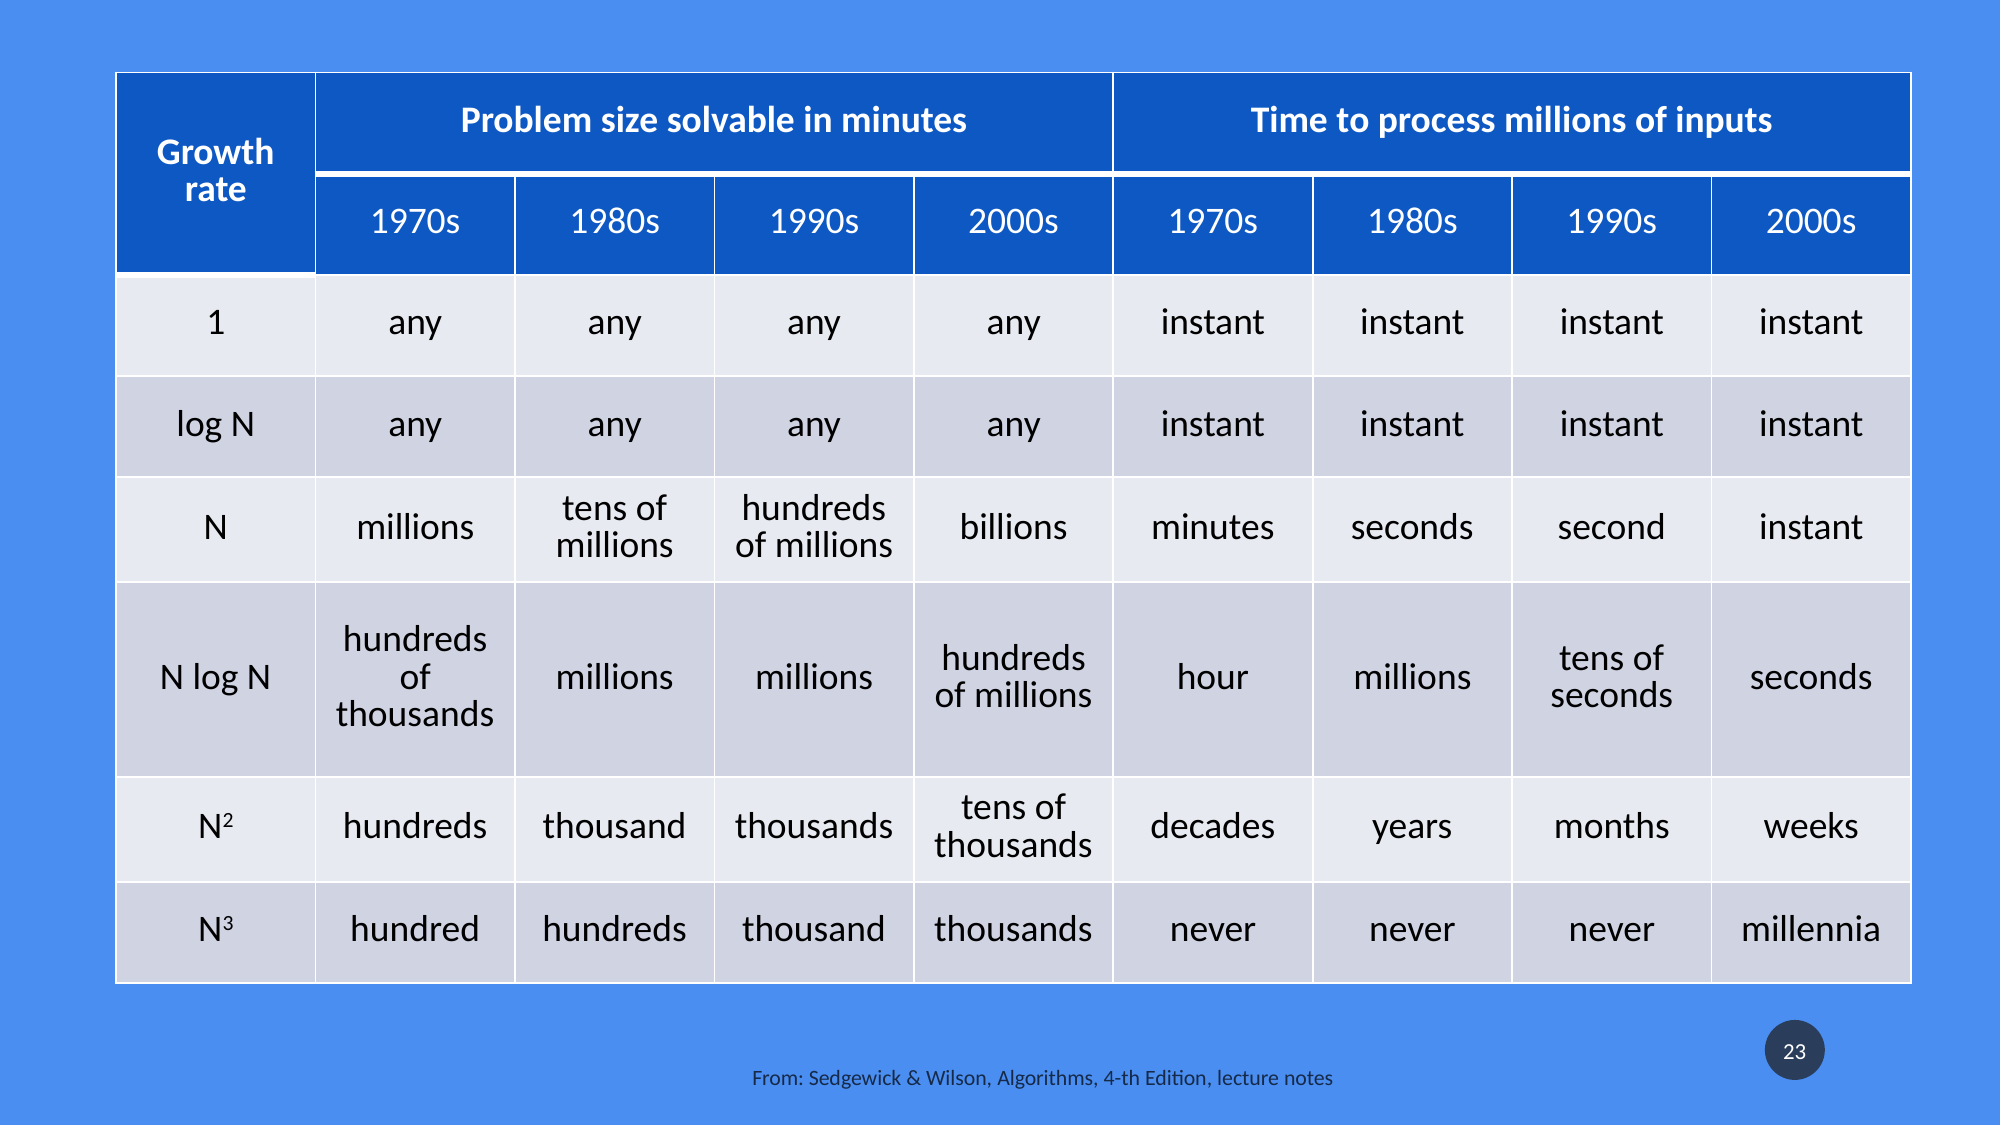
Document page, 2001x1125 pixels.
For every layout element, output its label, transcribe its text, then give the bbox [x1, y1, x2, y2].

table_cell millions [1314, 583, 1511, 776]
table_cell millions [316, 478, 514, 581]
table_cell instant [1513, 377, 1711, 476]
table_cell hundreds of thousands [316, 583, 514, 776]
table_cell never [1314, 883, 1511, 982]
table_cell any [715, 276, 913, 375]
table_cell N3 [117, 883, 315, 982]
table_cell instant [1712, 276, 1910, 375]
table_cell hour [1114, 583, 1312, 776]
table_cell 1980s [1314, 177, 1511, 274]
table_cell thousands [915, 883, 1112, 982]
table_cell any [715, 377, 913, 476]
slide_number 23 [1764, 1019, 1825, 1080]
table_cell instant [1712, 377, 1910, 476]
table_cell never [1114, 883, 1312, 982]
table_cell hundreds of millions [715, 478, 913, 581]
table_cell 2000s [915, 177, 1112, 274]
table_cell N2 [117, 778, 315, 881]
table_cell millennia [1712, 883, 1910, 982]
table_cell hundreds [316, 778, 514, 881]
table_cell weeks [1712, 778, 1910, 881]
table_cell instant [1513, 276, 1711, 375]
table_cell minutes [1114, 478, 1312, 581]
table_cell hundred [316, 883, 514, 982]
table_cell any [915, 276, 1112, 375]
table_cell instant [1114, 377, 1312, 476]
table_cell 1970s [1114, 177, 1312, 274]
table_cell decades [1114, 778, 1312, 881]
table_cell any [516, 276, 714, 375]
table_cell log N [117, 377, 315, 476]
table_cell billions [915, 478, 1112, 581]
table_cell months [1513, 778, 1711, 881]
footer From: Sedgewick & Wilson, Algorithms, 4-th Edition, lecture notes [559, 1050, 1528, 1103]
table_cell never [1513, 883, 1711, 982]
table_cell any [516, 377, 714, 476]
table_cell thousand [715, 883, 913, 982]
table_cell millions [516, 583, 714, 776]
table_cell N log N [117, 583, 315, 776]
table_cell any [316, 276, 514, 375]
table_cell tens of thousands [915, 778, 1112, 881]
table_cell thousands [715, 778, 913, 881]
table_cell second [1513, 478, 1711, 581]
table_header Time to process millions of inputs [1114, 73, 1910, 171]
table_cell 2000s [1712, 177, 1910, 274]
table_header Growth rate [117, 73, 315, 272]
table_cell instant [1314, 276, 1511, 375]
table_cell tens of seconds [1513, 583, 1711, 776]
table_cell 1970s [316, 177, 514, 274]
table_cell hundreds [516, 883, 714, 982]
table_cell any [316, 377, 514, 476]
table_cell 1 [117, 278, 315, 375]
table_cell seconds [1712, 583, 1910, 776]
table_cell years [1314, 778, 1511, 881]
table_cell instant [1712, 478, 1910, 581]
table_cell 1990s [715, 177, 913, 274]
table_cell thousand [516, 778, 714, 881]
table_cell 1980s [516, 177, 714, 274]
table_cell seconds [1314, 478, 1511, 581]
table_cell 1990s [1513, 177, 1711, 274]
table_cell any [915, 377, 1112, 476]
table_header Problem size solvable in minutes [316, 73, 1112, 171]
table_cell tens of millions [516, 478, 714, 581]
table_cell N [117, 478, 315, 581]
table_cell millions [715, 583, 913, 776]
table_cell instant [1114, 276, 1312, 375]
table_cell instant [1314, 377, 1511, 476]
table_cell hundreds of millions [915, 583, 1112, 776]
